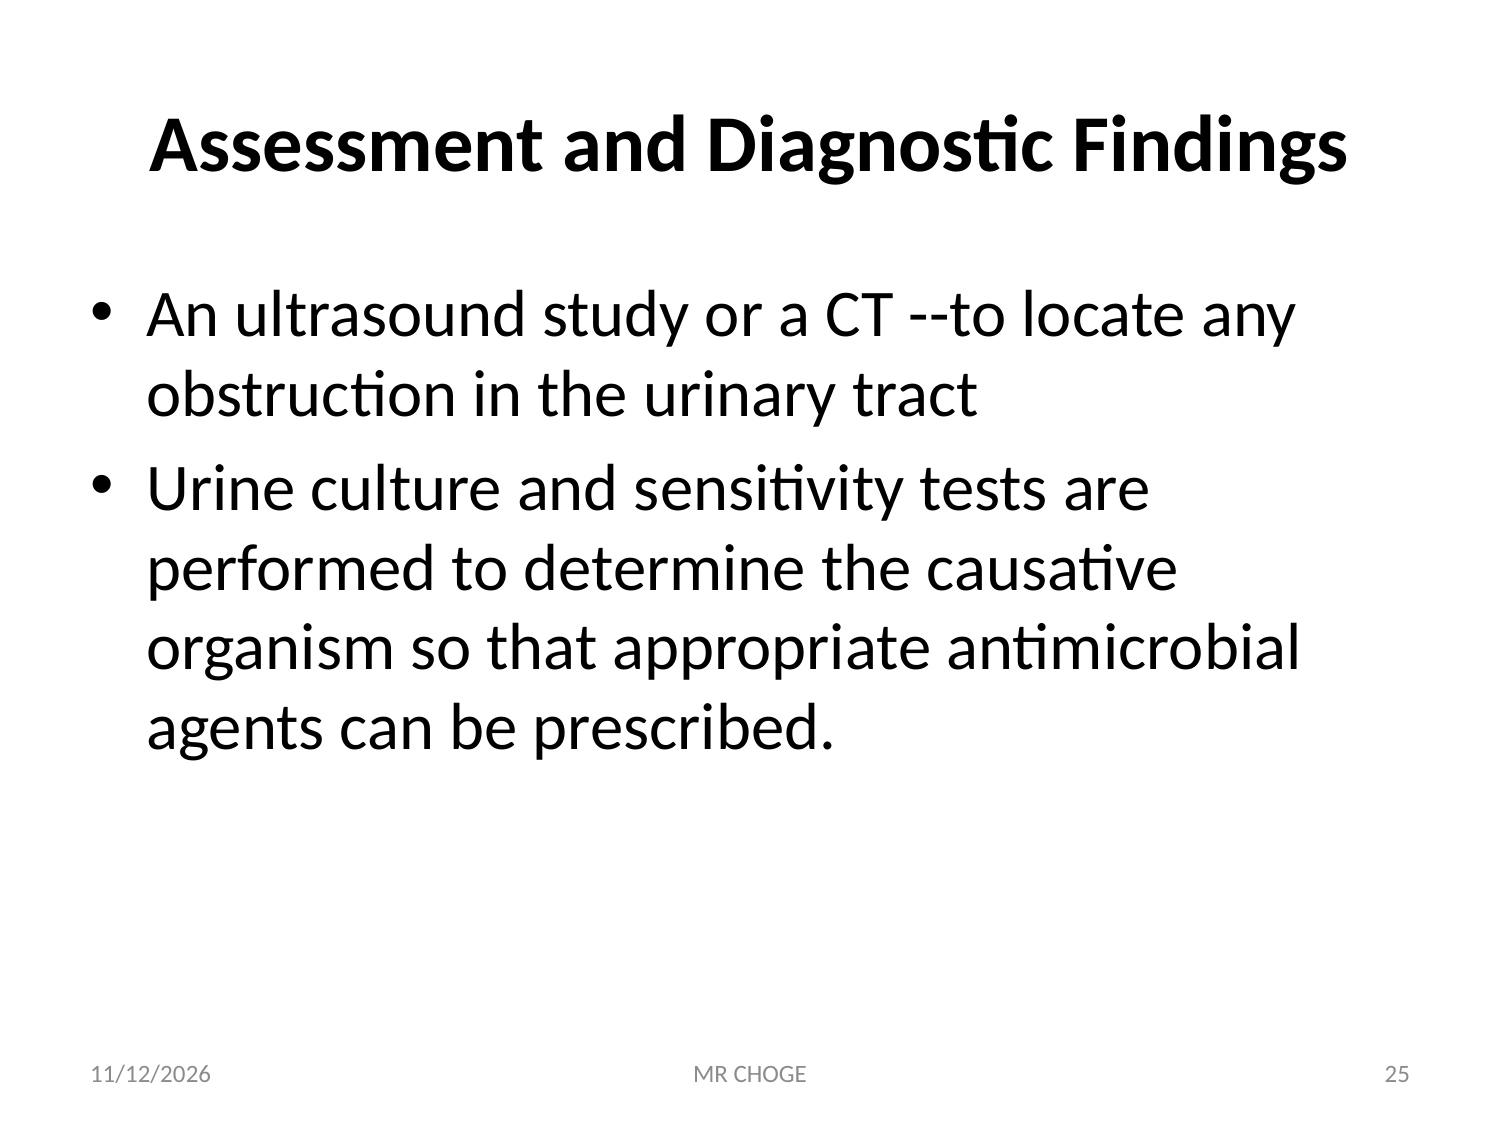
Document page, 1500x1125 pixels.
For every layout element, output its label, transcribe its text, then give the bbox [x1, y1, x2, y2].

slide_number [75, 1042, 425, 1103]
footer MR CHOGE [512, 1042, 988, 1103]
title Assessment and Diagnostic Findings [75, 45, 1425, 233]
slide_number 25 [1074, 1042, 1425, 1103]
list An ultrasound study or a CT --to locate any obstruction in the urinary tract Urine culture and sensitivity tests are performed to determine the causative organism so that appropriate antimicrobial agents can be prescribed. [75, 262, 1425, 1005]
